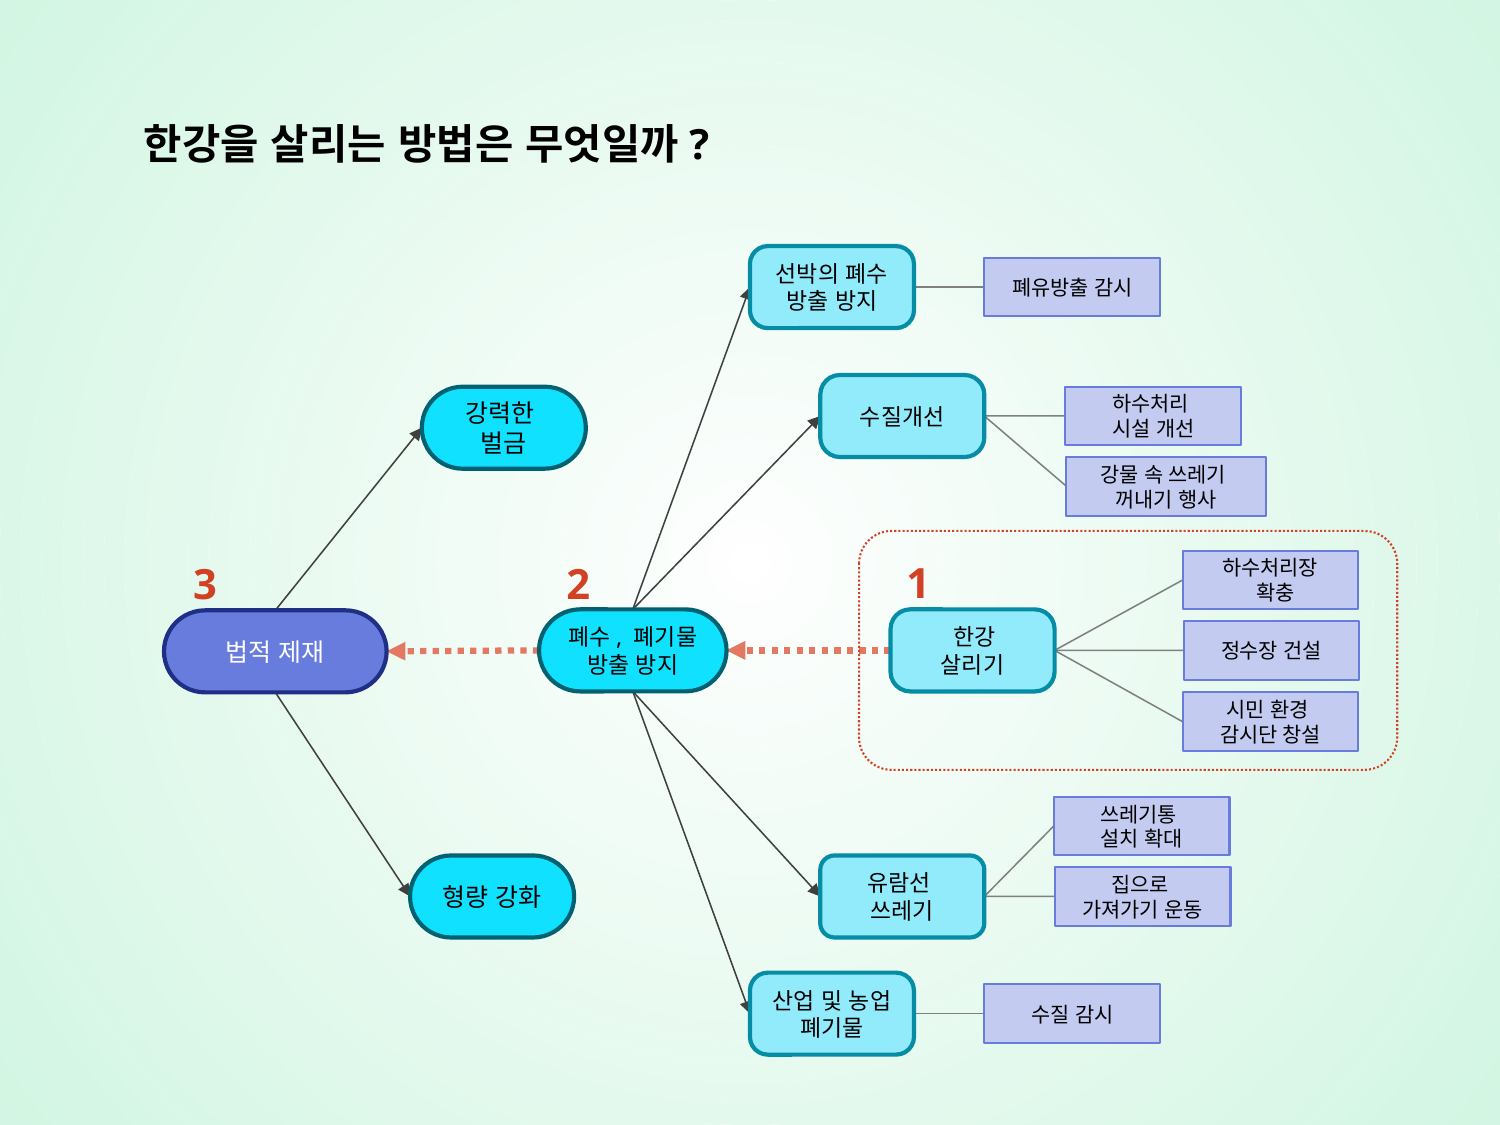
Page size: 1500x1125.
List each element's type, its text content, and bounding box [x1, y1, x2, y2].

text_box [984, 825, 1054, 896]
text_box 강력한 벌금 [419, 384, 559, 471]
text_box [984, 415, 1067, 487]
text_box 하수처리 시설 개선 [1063, 385, 1243, 447]
text_box 산업 및 농업 폐기물 [747, 970, 917, 1057]
text_box 폐유방출 감시 [982, 256, 1162, 318]
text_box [240, 726, 446, 862]
text_box 집으로 가져가기 운동 [1053, 865, 1233, 928]
text_box 수질개선 [819, 372, 987, 460]
text_box 쓰레기통 설치 확대 [1052, 795, 1232, 858]
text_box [1054, 579, 1183, 648]
text_box 유람선 쓰레기 [818, 853, 987, 940]
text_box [163, 549, 960, 617]
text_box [623, 699, 830, 792]
text_box 형량 강화 [407, 853, 570, 940]
text_box 강물 속 쓰레기 꺼내기 행사 [1064, 455, 1268, 518]
text_box [856, 528, 1400, 772]
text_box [629, 515, 824, 548]
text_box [1054, 650, 1183, 722]
text_box 한강을 살리는 방법은 무엇일까? [128, 110, 856, 175]
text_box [257, 445, 441, 548]
text_box 수질 감시 [982, 982, 1162, 1045]
text_box 선박의 폐수 방출 방지 [747, 243, 917, 331]
text_box 폐수, 폐기물 방출 방지 [537, 625, 729, 694]
text_box 법적 제재 [161, 625, 389, 695]
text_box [529, 793, 853, 912]
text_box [529, 389, 853, 507]
